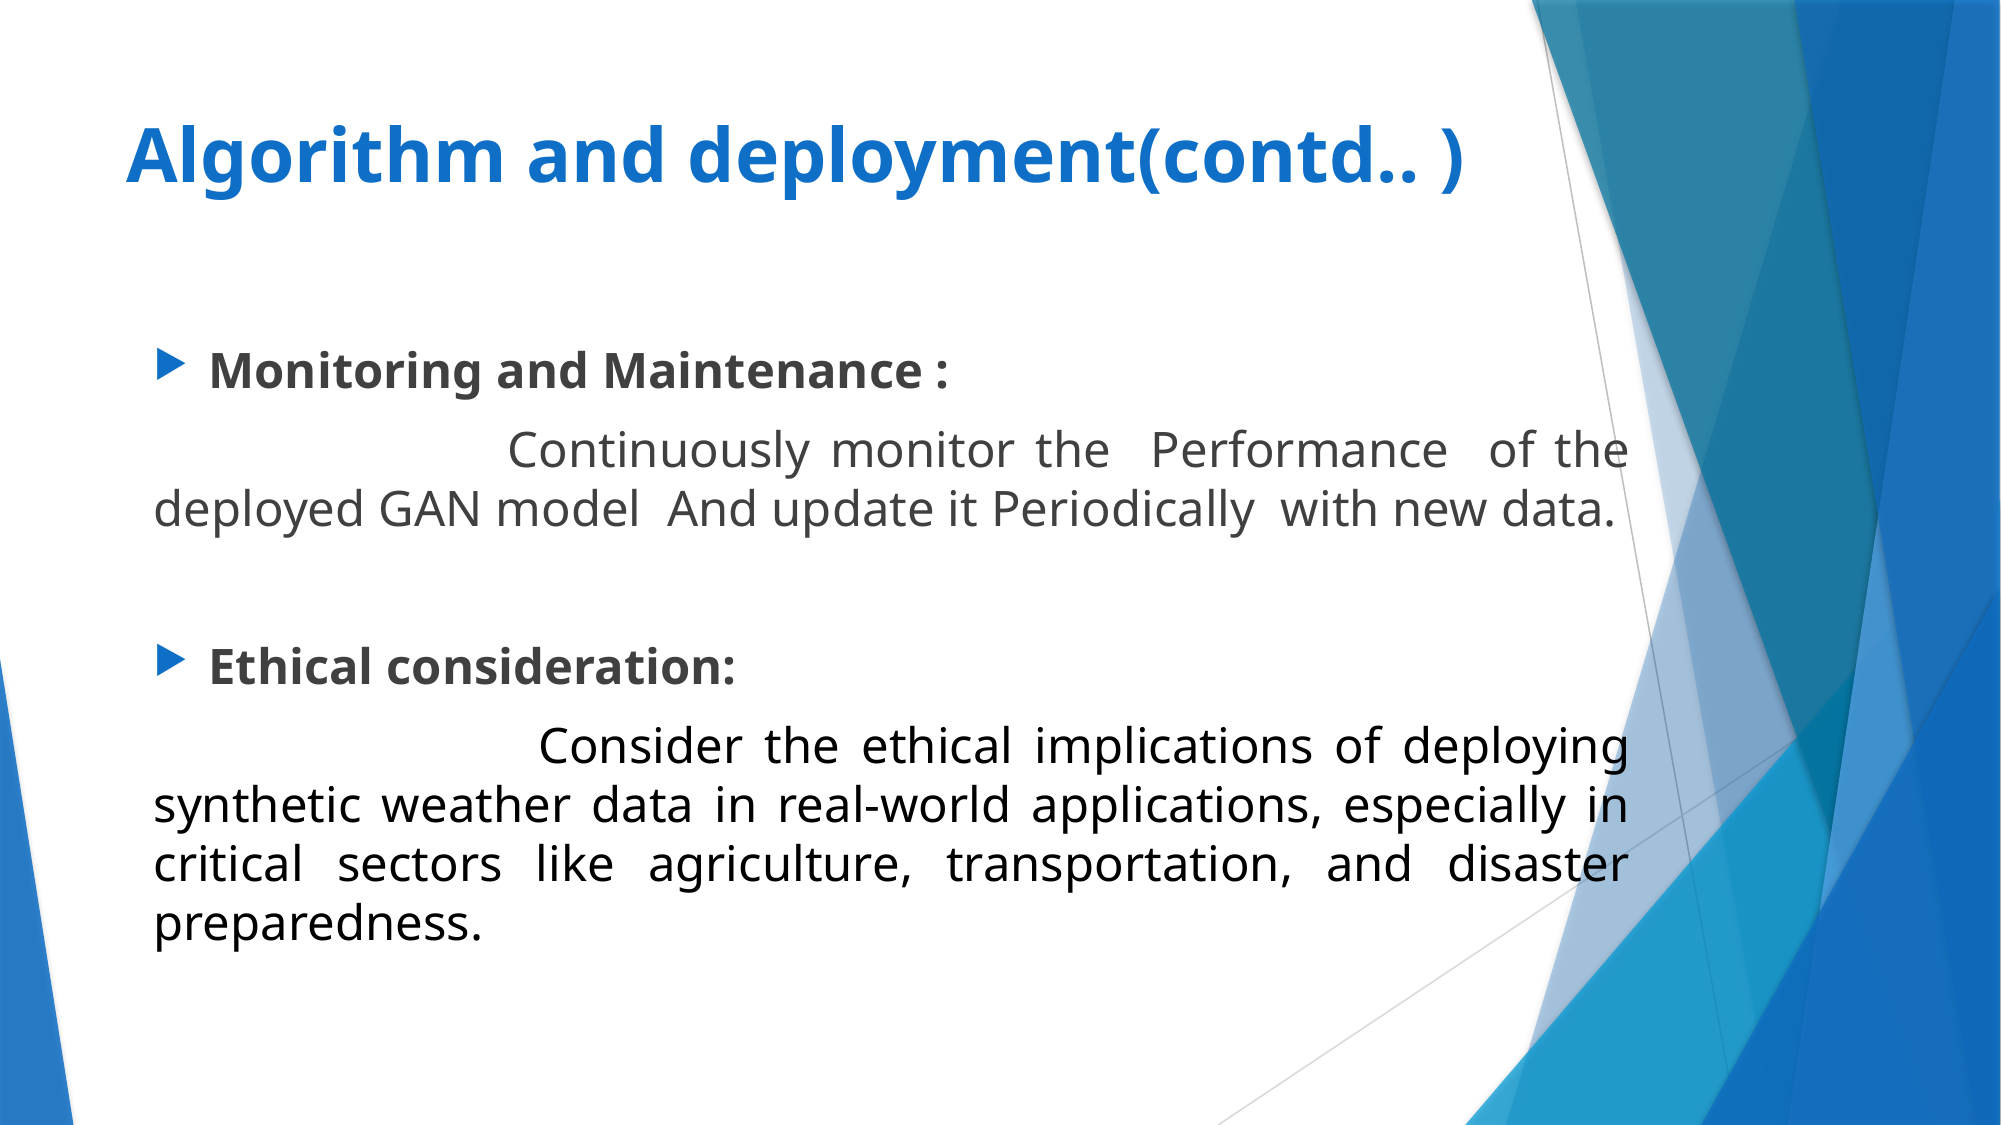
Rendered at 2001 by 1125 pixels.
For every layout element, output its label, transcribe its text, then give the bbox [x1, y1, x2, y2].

list Monitoring and Maintenance : Continuously monitor the Performance of the deployed GAN model And update it Periodically with new data. Ethical consideration: Consider the ethical implications of deploying synthetic weather data in real-world applications, especially in critical sectors like agriculture, transportation, and disaster preparedness. [138, 331, 1647, 969]
title Algorithm and deployment(contd.. ) [111, 99, 1522, 317]
